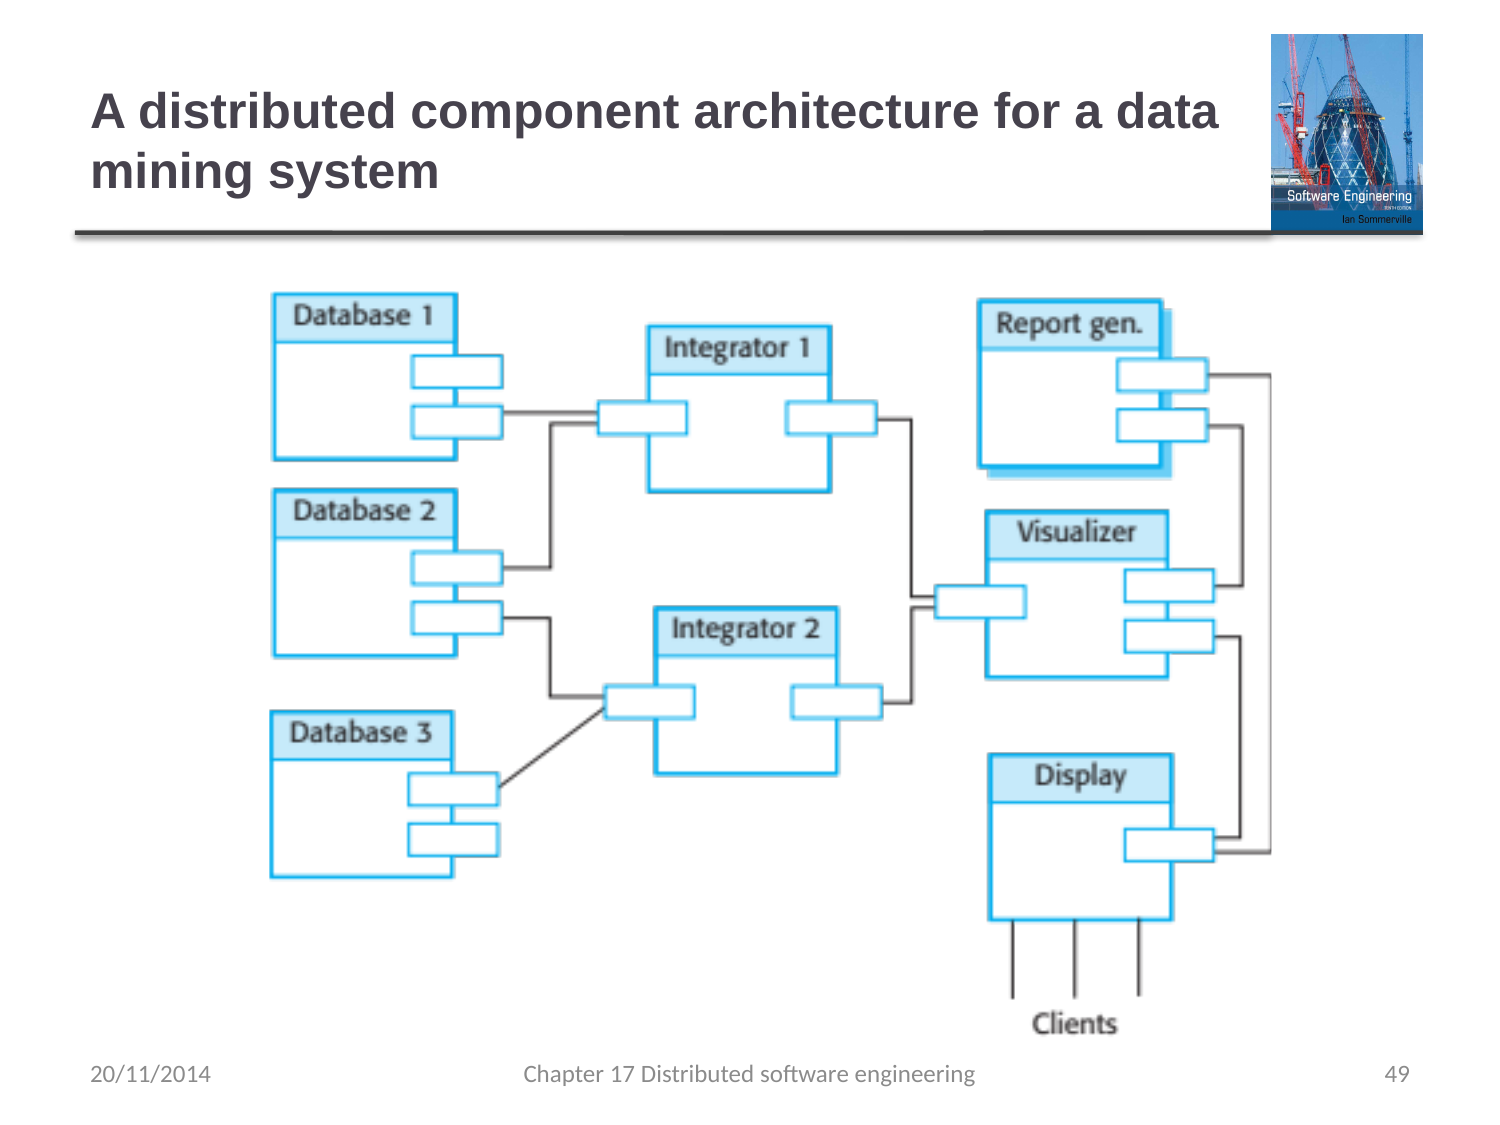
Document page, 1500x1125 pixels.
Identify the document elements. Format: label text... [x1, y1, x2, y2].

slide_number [75, 1042, 425, 1103]
picture [269, 713, 450, 758]
picture [269, 291, 1272, 1043]
title A distributed component architecture for a data mining system [74, 44, 1272, 233]
slide_number 49 [1074, 1042, 1425, 1103]
footer Chapter 17 Distributed software engineering [425, 1051, 1074, 1103]
picture [1271, 34, 1423, 230]
